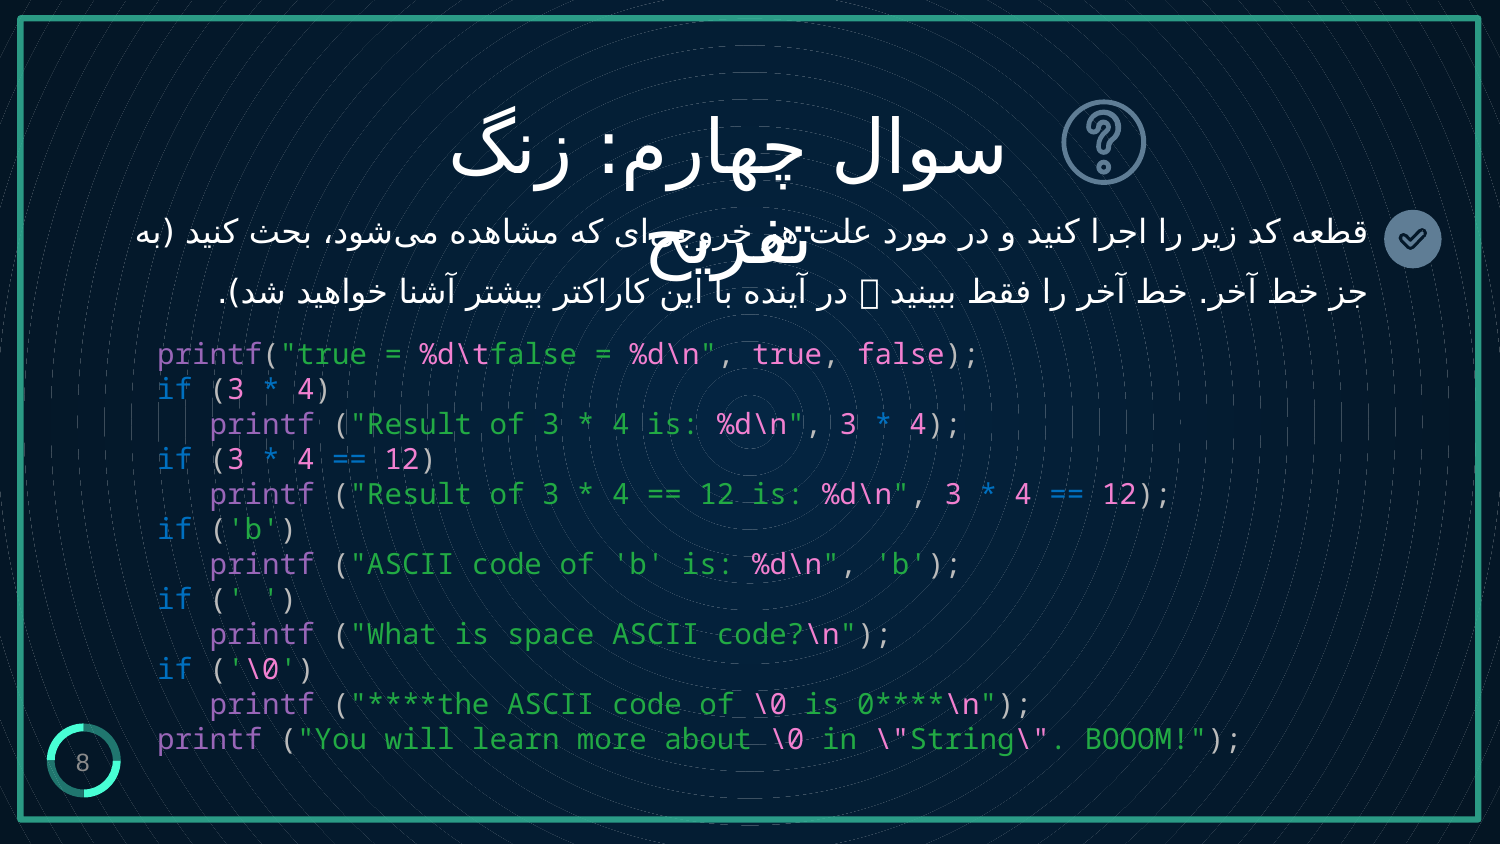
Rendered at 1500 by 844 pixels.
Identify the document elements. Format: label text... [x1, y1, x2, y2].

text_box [1061, 99, 1147, 186]
text_box printf("true = %d\tfalse = %d\n", true, false); if (3 * 4) printf ("Result of 3 * 4 is: %d\n", 3 * 4); if (3 * 4 == 12) printf ("Result of 3 * 4 == 12 is: %d\n", 3 * 4 == 12); if ('b') printf ("ASCII code of 'b' is: %d\n", 'b'); if (' ') printf ("What is space ASCII code?\n"); if ('\0') printf ("****the ASCII code of \0 is 0****\n"); printf ("You will learn more about \0 in \"String\". BOOOM!"); [142, 328, 1357, 763]
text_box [1383, 209, 1442, 269]
title قطعه کد زیر را اجرا کنید و در مورد علت هر خروجی‌ای که مشاهده می‌شود، بحث کنید (به جز خط آخر. خط آخر را فقط ببینید  در آینده با این کاراکتر بیشتر آشنا خواهید شد). [114, 213, 1385, 325]
text_box سوال چهارم: زنگ تفریح [395, 91, 1062, 213]
slide_number 8 [51, 732, 115, 790]
